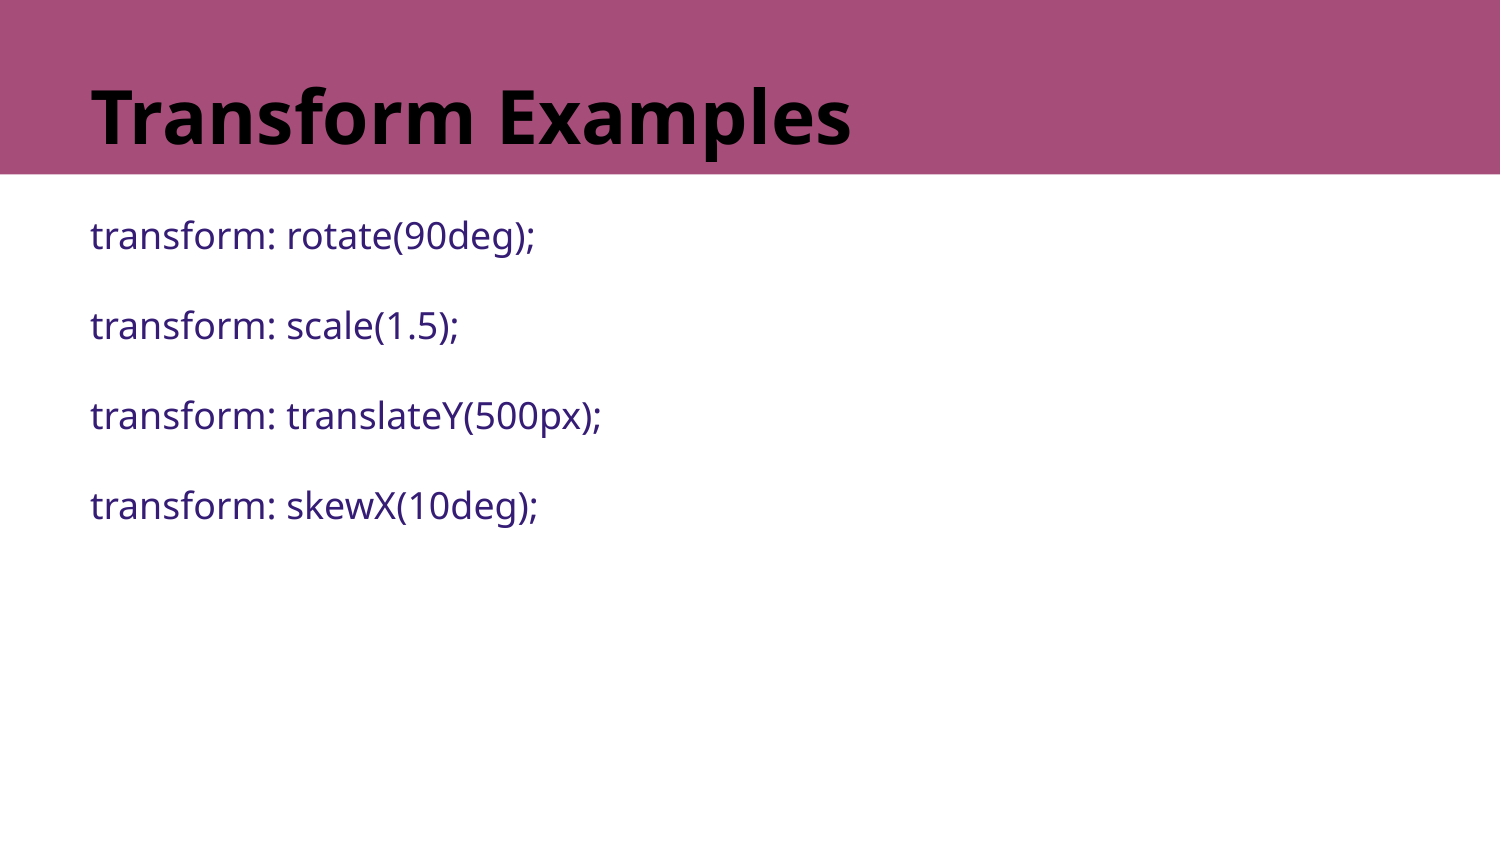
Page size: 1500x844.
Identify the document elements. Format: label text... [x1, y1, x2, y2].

title Transform Examples [75, 33, 1425, 174]
text_box [0, 174, 1500, 844]
list transform: rotate(90deg); transform: scale(1.5); transform: translateY(500px); transform: skewX(10deg); [75, 196, 1425, 808]
